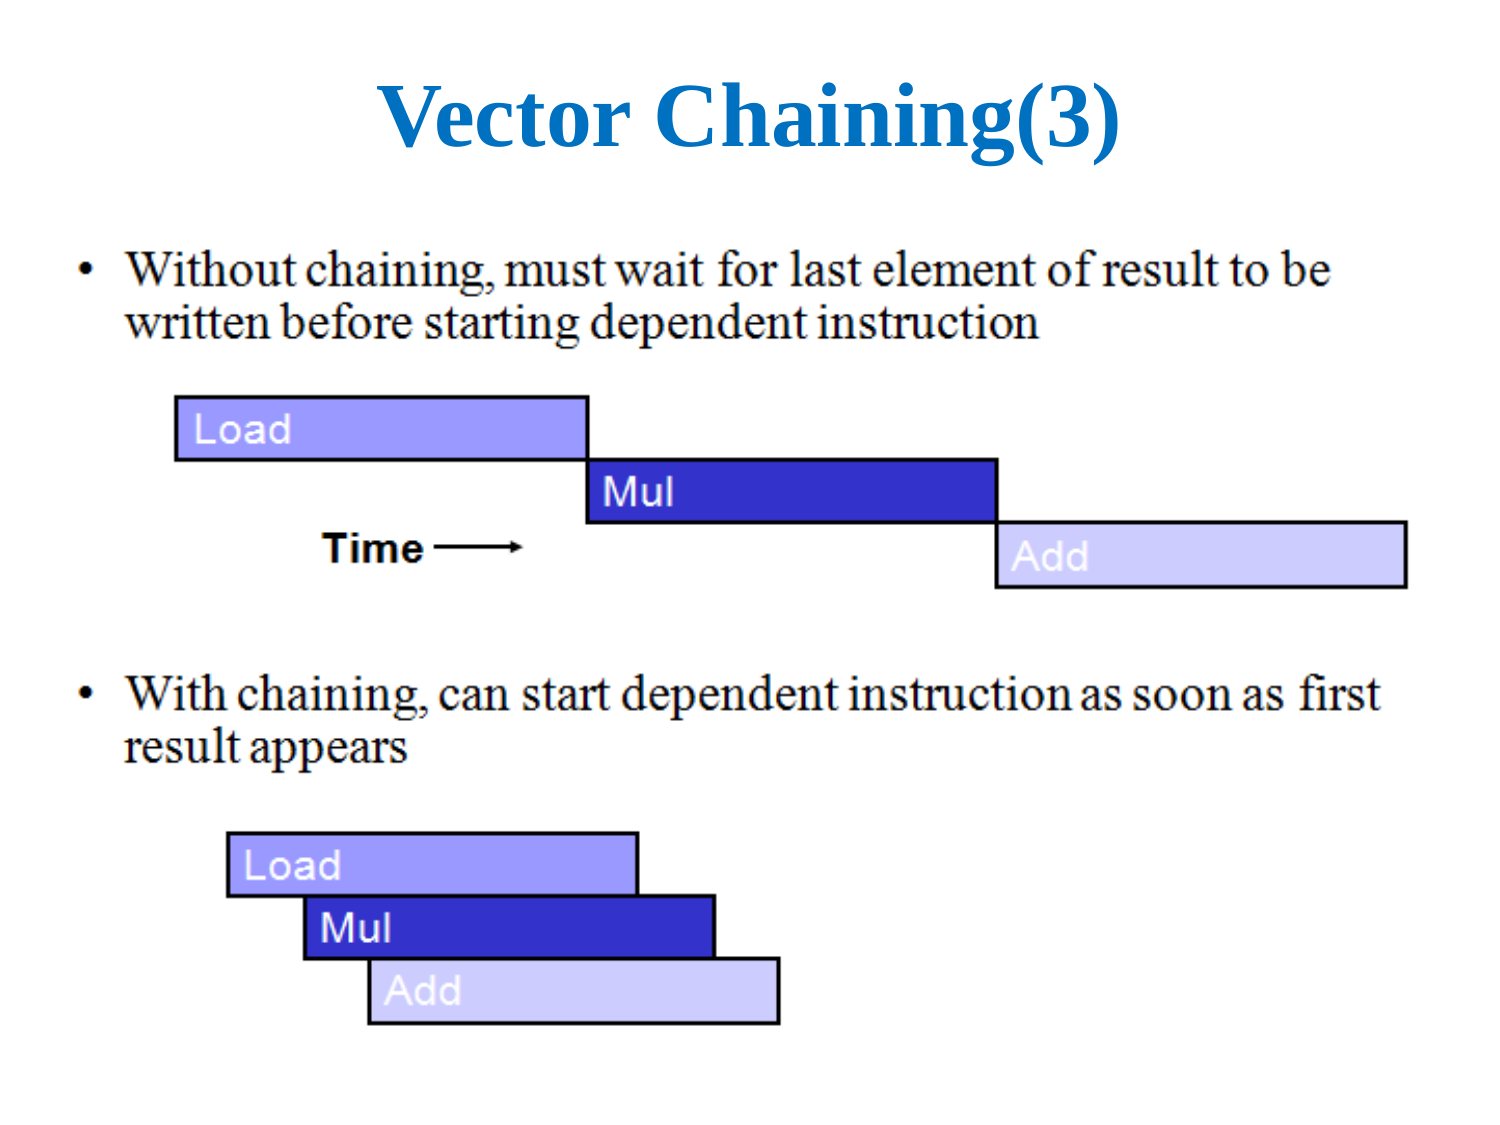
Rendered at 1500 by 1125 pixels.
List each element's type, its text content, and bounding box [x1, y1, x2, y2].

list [74, 224, 1426, 1051]
title Vector Chaining(3) [75, 45, 1425, 175]
